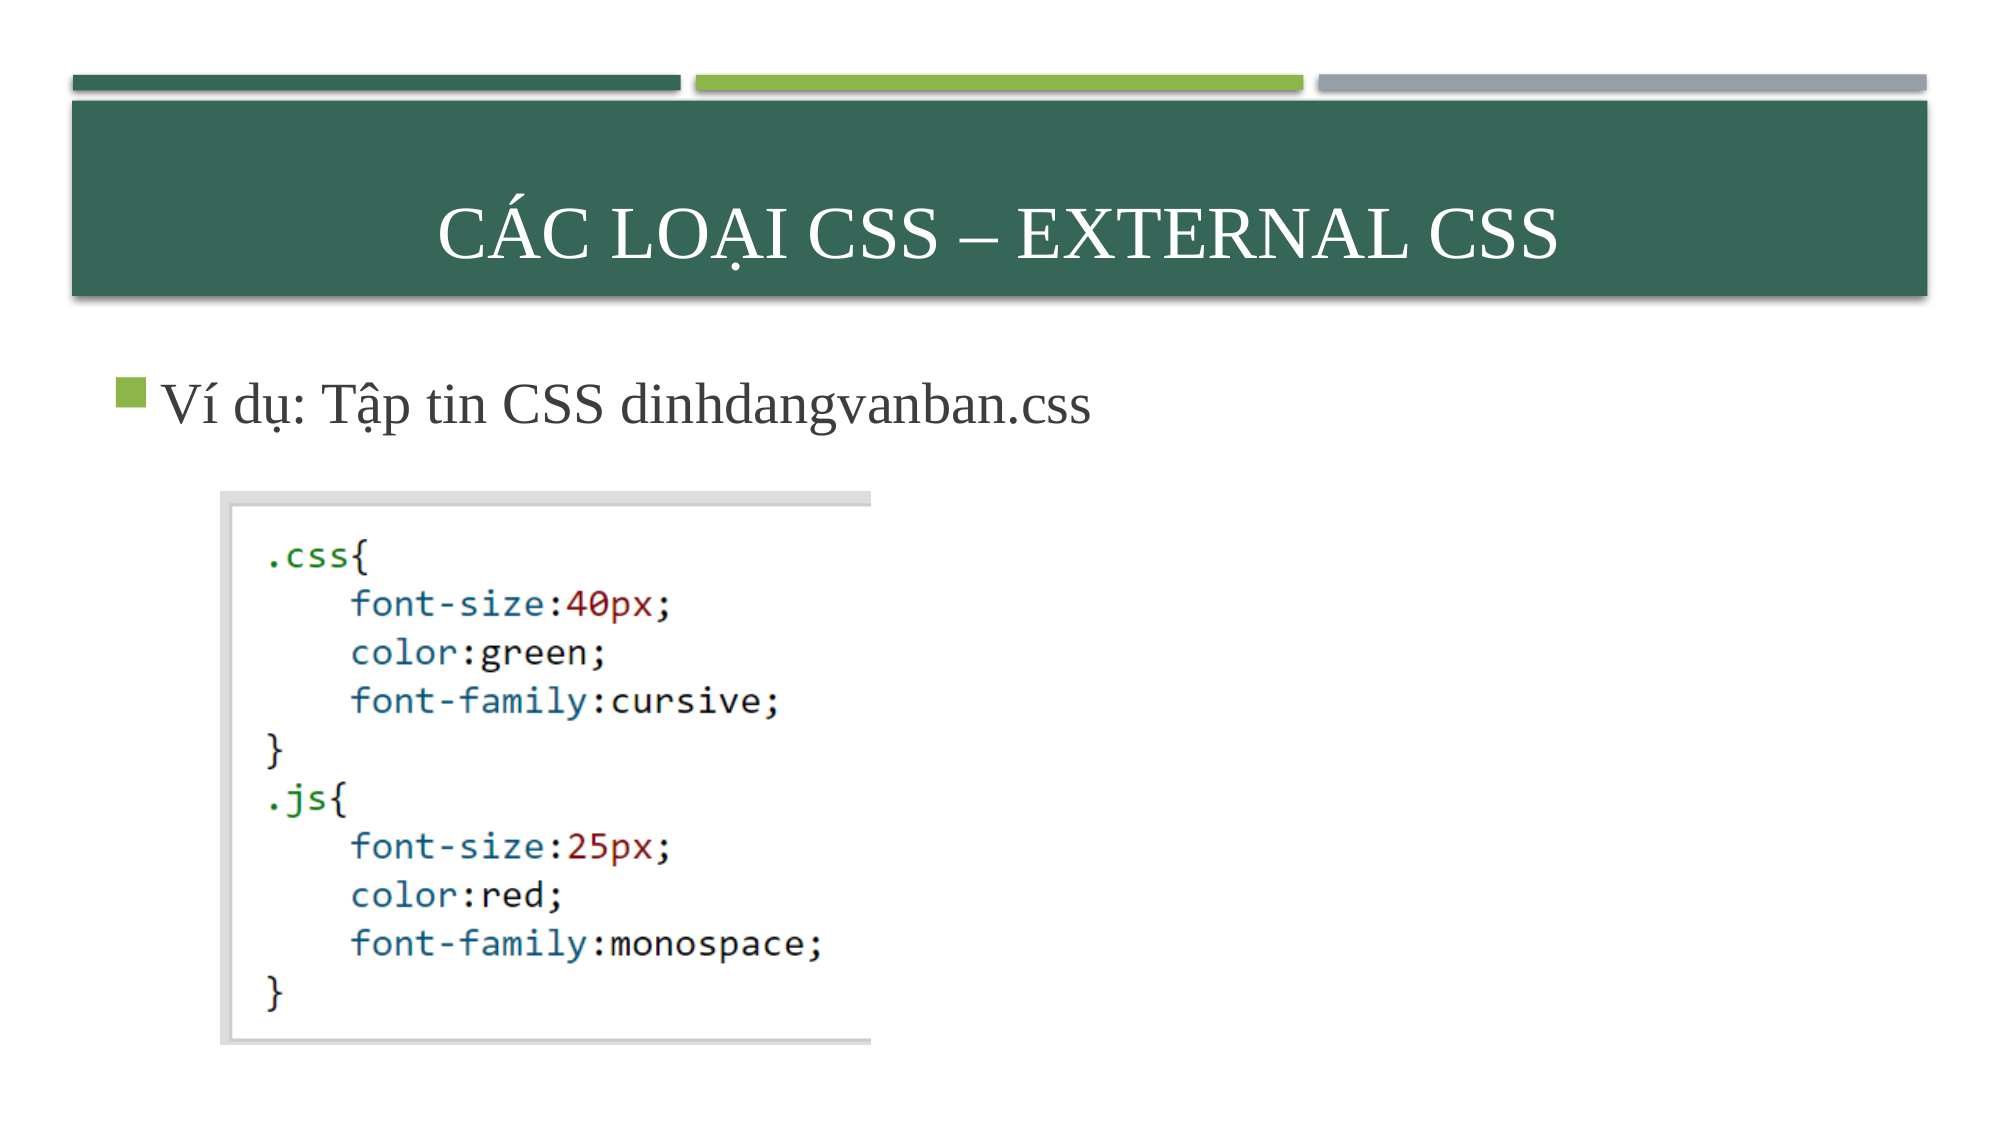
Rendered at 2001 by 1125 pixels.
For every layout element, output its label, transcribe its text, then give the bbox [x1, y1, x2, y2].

list Ví dụ: Tập tin CSS dinhdangvanban.css [95, 357, 1905, 1068]
picture [219, 490, 871, 1045]
title CÁC LOẠI CSS – EXternal CSS [95, 115, 1905, 282]
